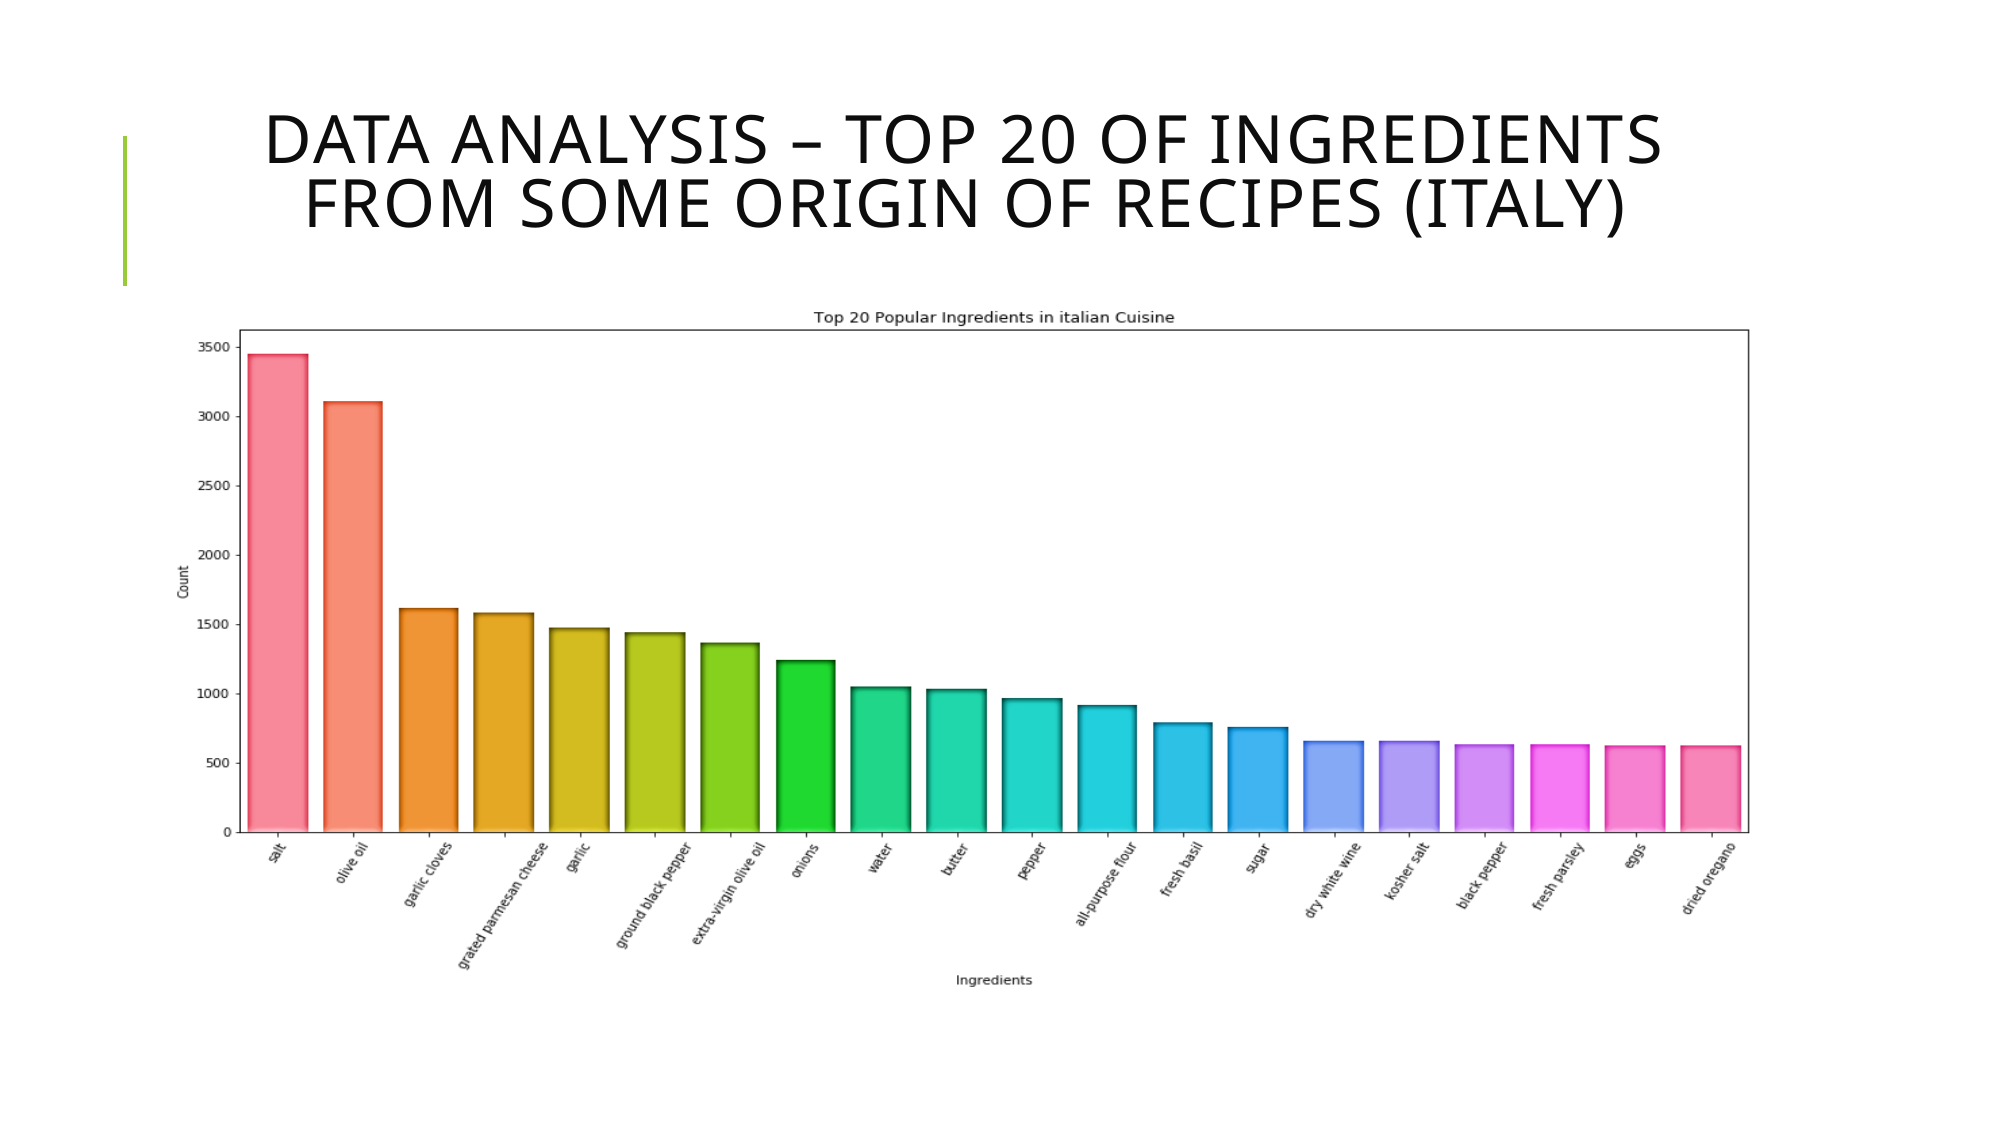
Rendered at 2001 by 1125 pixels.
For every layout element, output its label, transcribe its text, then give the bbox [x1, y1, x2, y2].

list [167, 303, 1763, 995]
title Data analysis – TOP 20 OF INGREDIENTS FROM SOME ORIGIN OF RECIPES (ITALY) [168, 96, 1763, 257]
